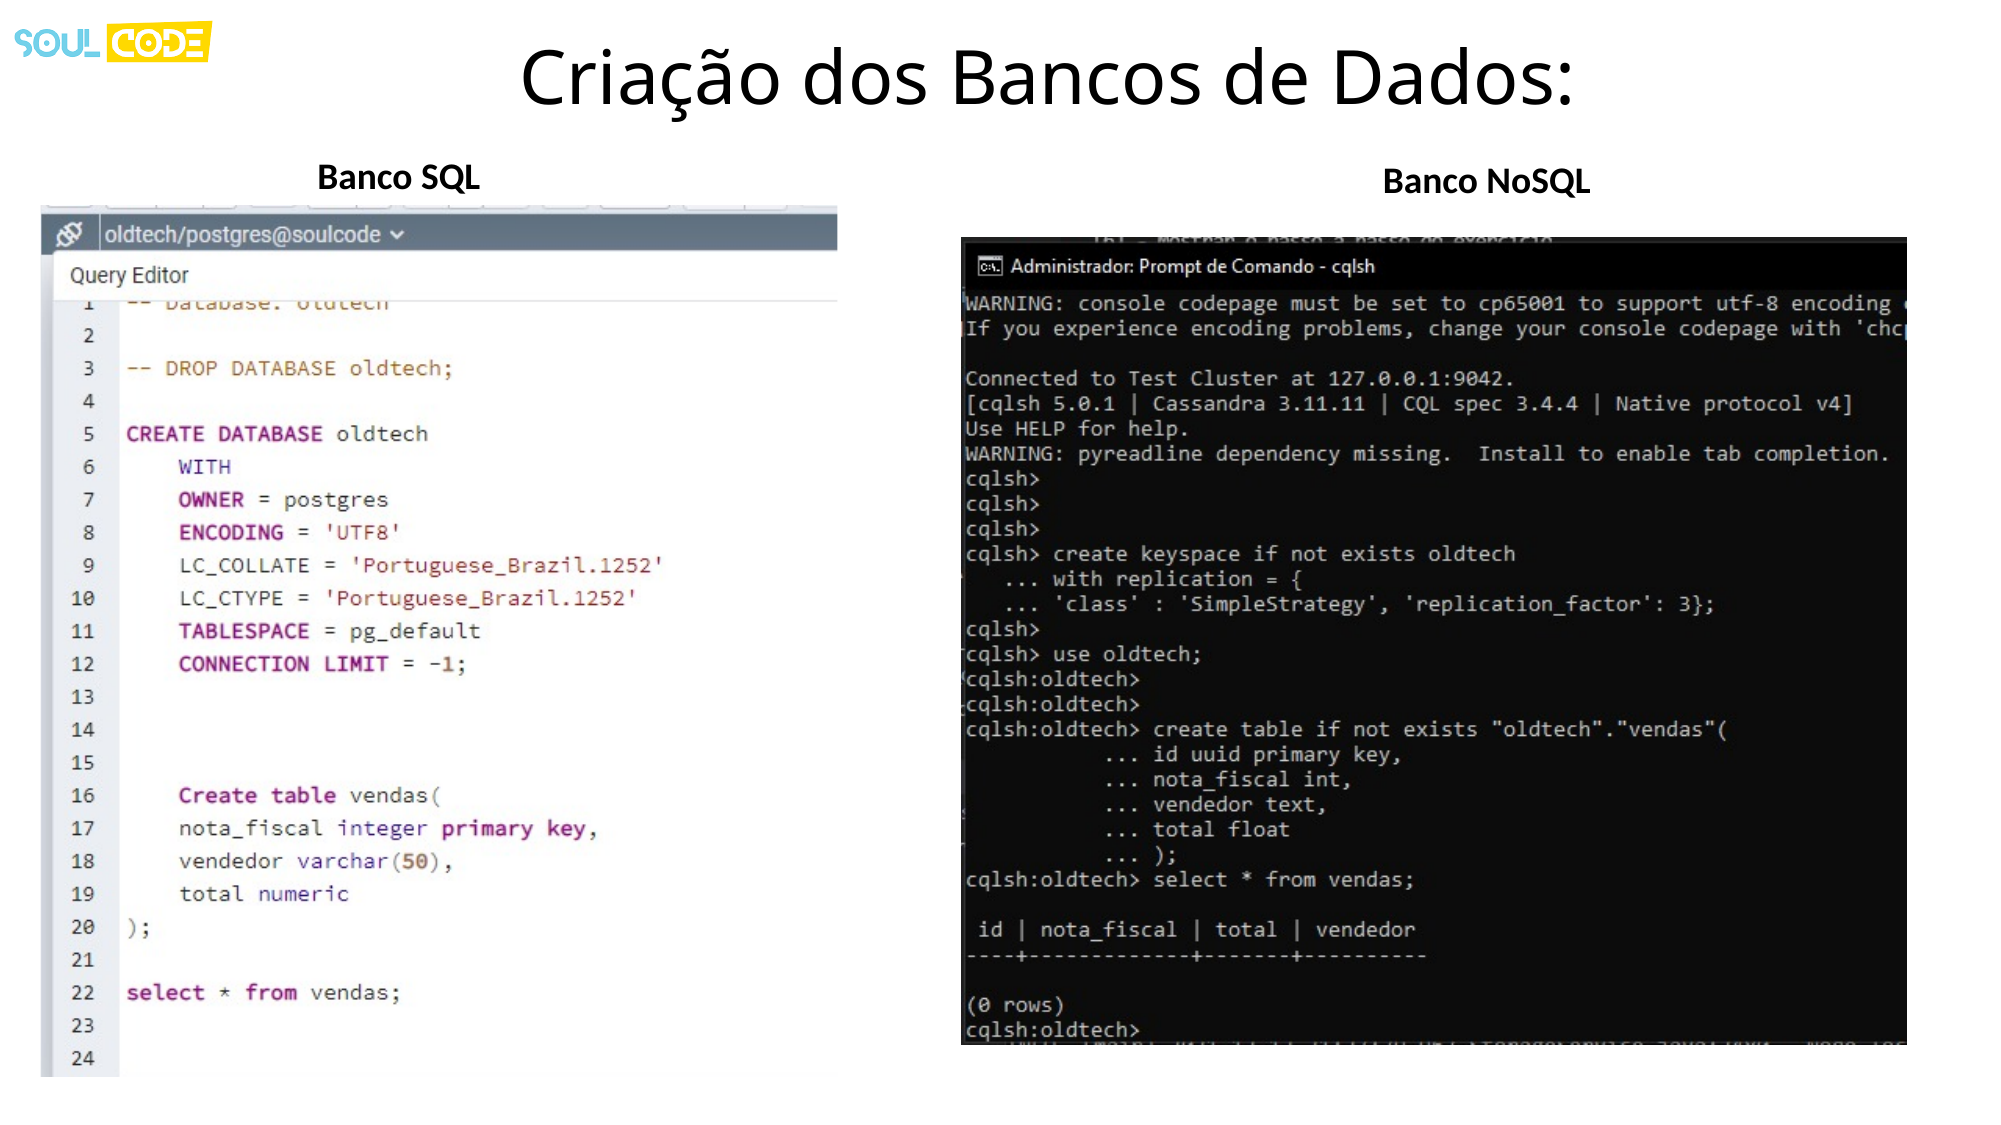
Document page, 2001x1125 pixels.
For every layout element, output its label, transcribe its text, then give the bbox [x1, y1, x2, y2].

title Criação dos Bancos de Dados: [315, 11, 1781, 149]
text_box Banco SQL [302, 144, 496, 205]
picture [961, 237, 1907, 1045]
text_box Banco NoSQL [1368, 148, 1606, 209]
picture [7, 11, 219, 84]
picture [40, 205, 838, 1077]
